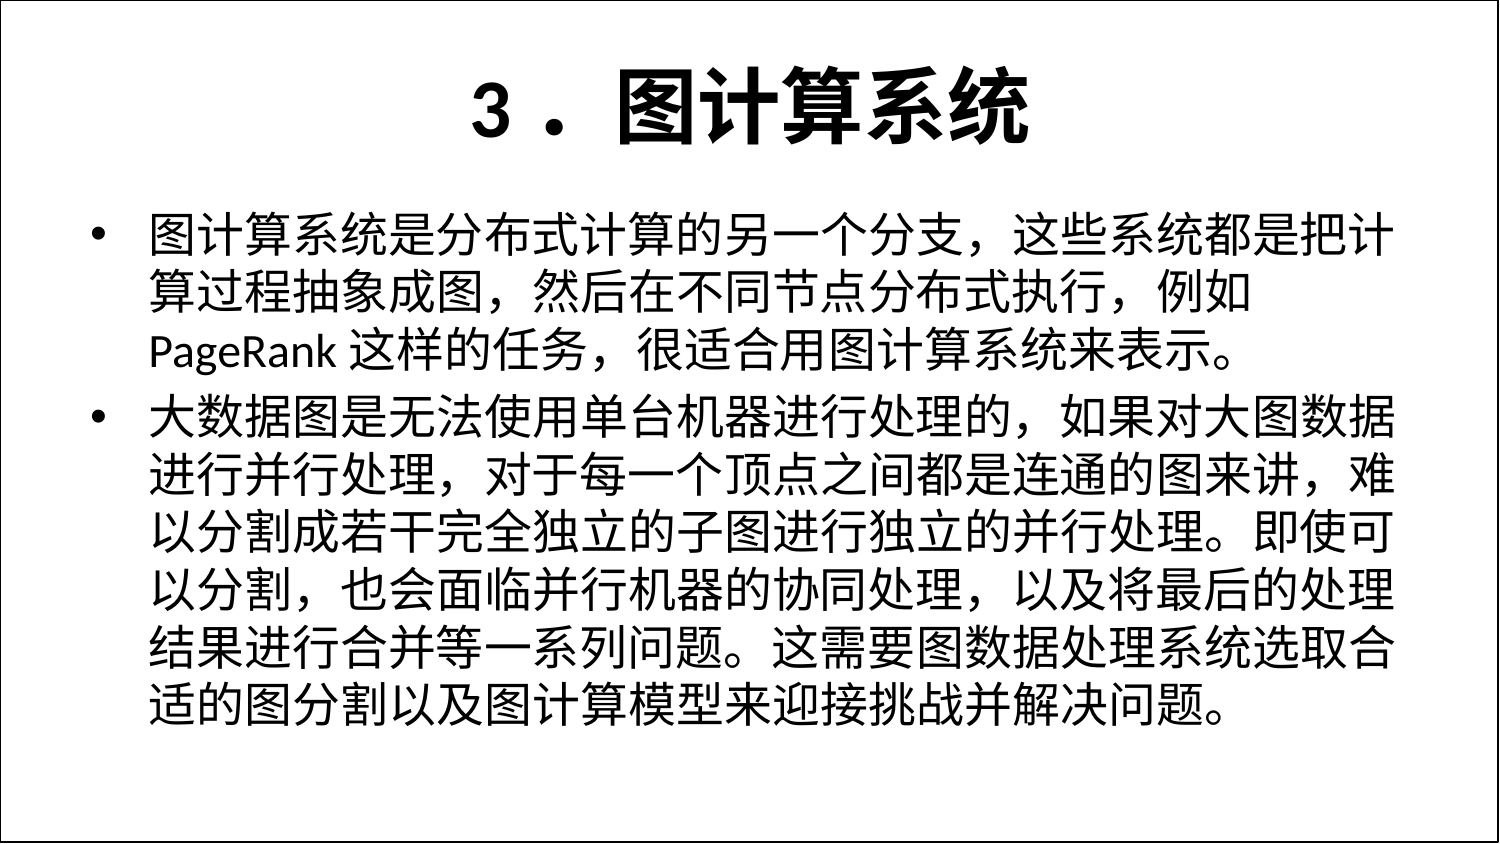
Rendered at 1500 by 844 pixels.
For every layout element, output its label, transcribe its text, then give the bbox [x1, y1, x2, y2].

list 图计算系统是分布式计算的另一个分支，这些系统都是把计算过程抽象成图，然后在不同节点分布式执行，例如PageRank这样的任务，很适合用图计算系统来表示。 大数据图是无法使用单台机器进行处理的，如果对大图数据进行并行处理，对于每一个顶点之间都是连通的图来讲，难以分割成若干完全独立的子图进行独立的并行处理。即使可以分割，也会面临并行机器的协同处理，以及将最后的处理结果进行合并等一系列问题。这需要图数据处理系统选取合适的图分割以及图计算模型来迎接挑战并解决问题。 [75, 196, 1425, 754]
title 3．图计算系统 [75, 33, 1425, 175]
